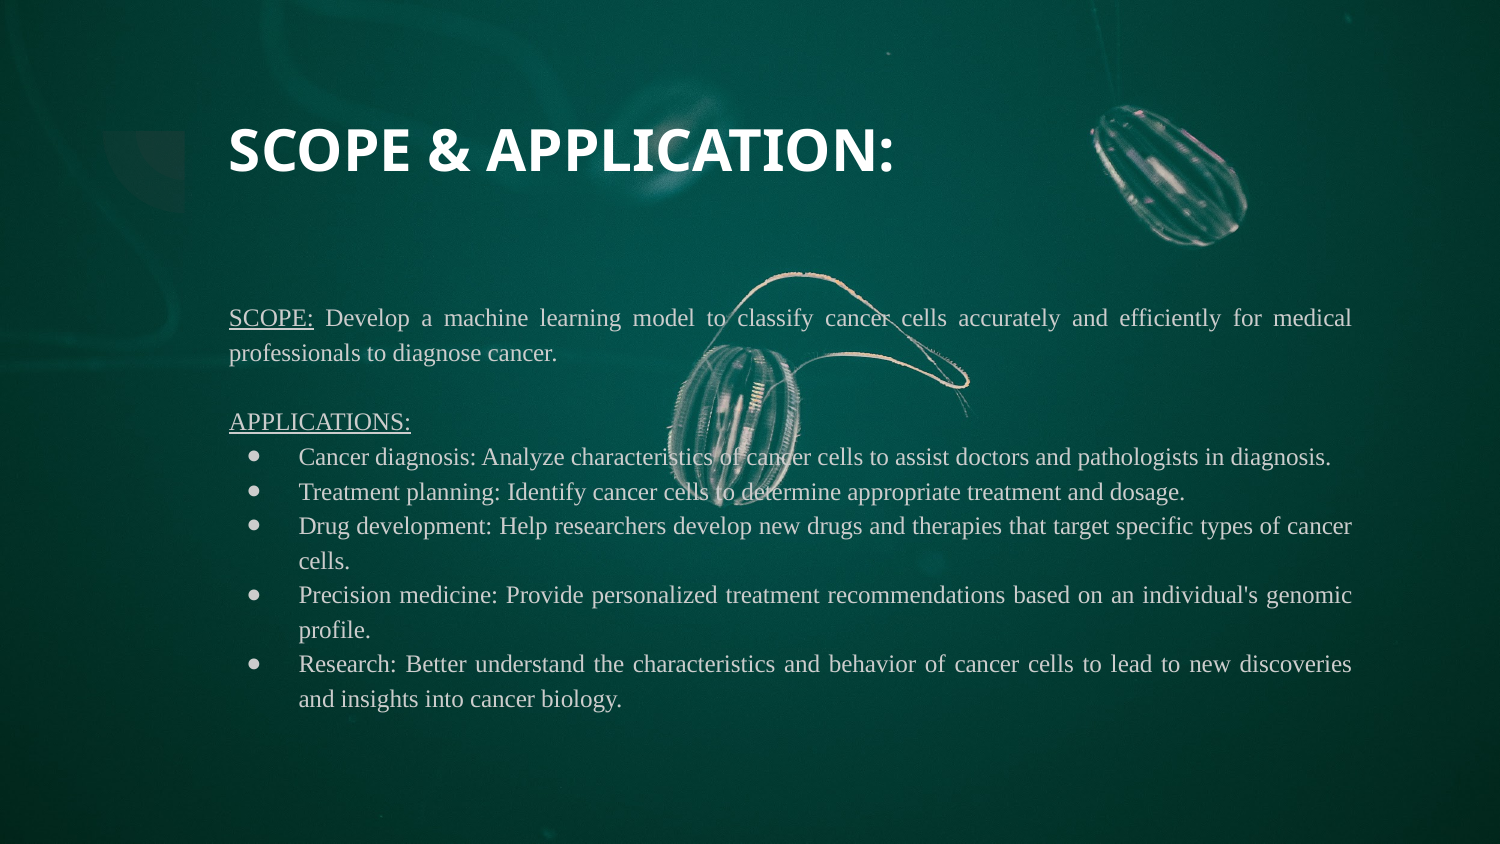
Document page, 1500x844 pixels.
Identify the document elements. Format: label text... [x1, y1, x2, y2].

title SCOPE & APPLICATION: [213, 98, 1368, 263]
picture [0, 0, 1500, 844]
list SCOPE: Develop a machine learning model to classify cancer cells accurately and efficiently for medical professionals to diagnose cancer. APPLICATIONS: Cancer diagnosis: Analyze characteristics of cancer cells to assist doctors and pathologists in diagnosis. Treatment planning: Identify cancer cells to determine appropriate treatment and dosage. Drug development: Help researchers develop new drugs and therapies that target specific types of cancer cells. Precision medicine: Provide personalized treatment recommendations based on an individual's genomic profile. Research: Better understand the characteristics and behavior of cancer cells to lead to new discoveries and insights into cancer biology. [213, 282, 1368, 756]
